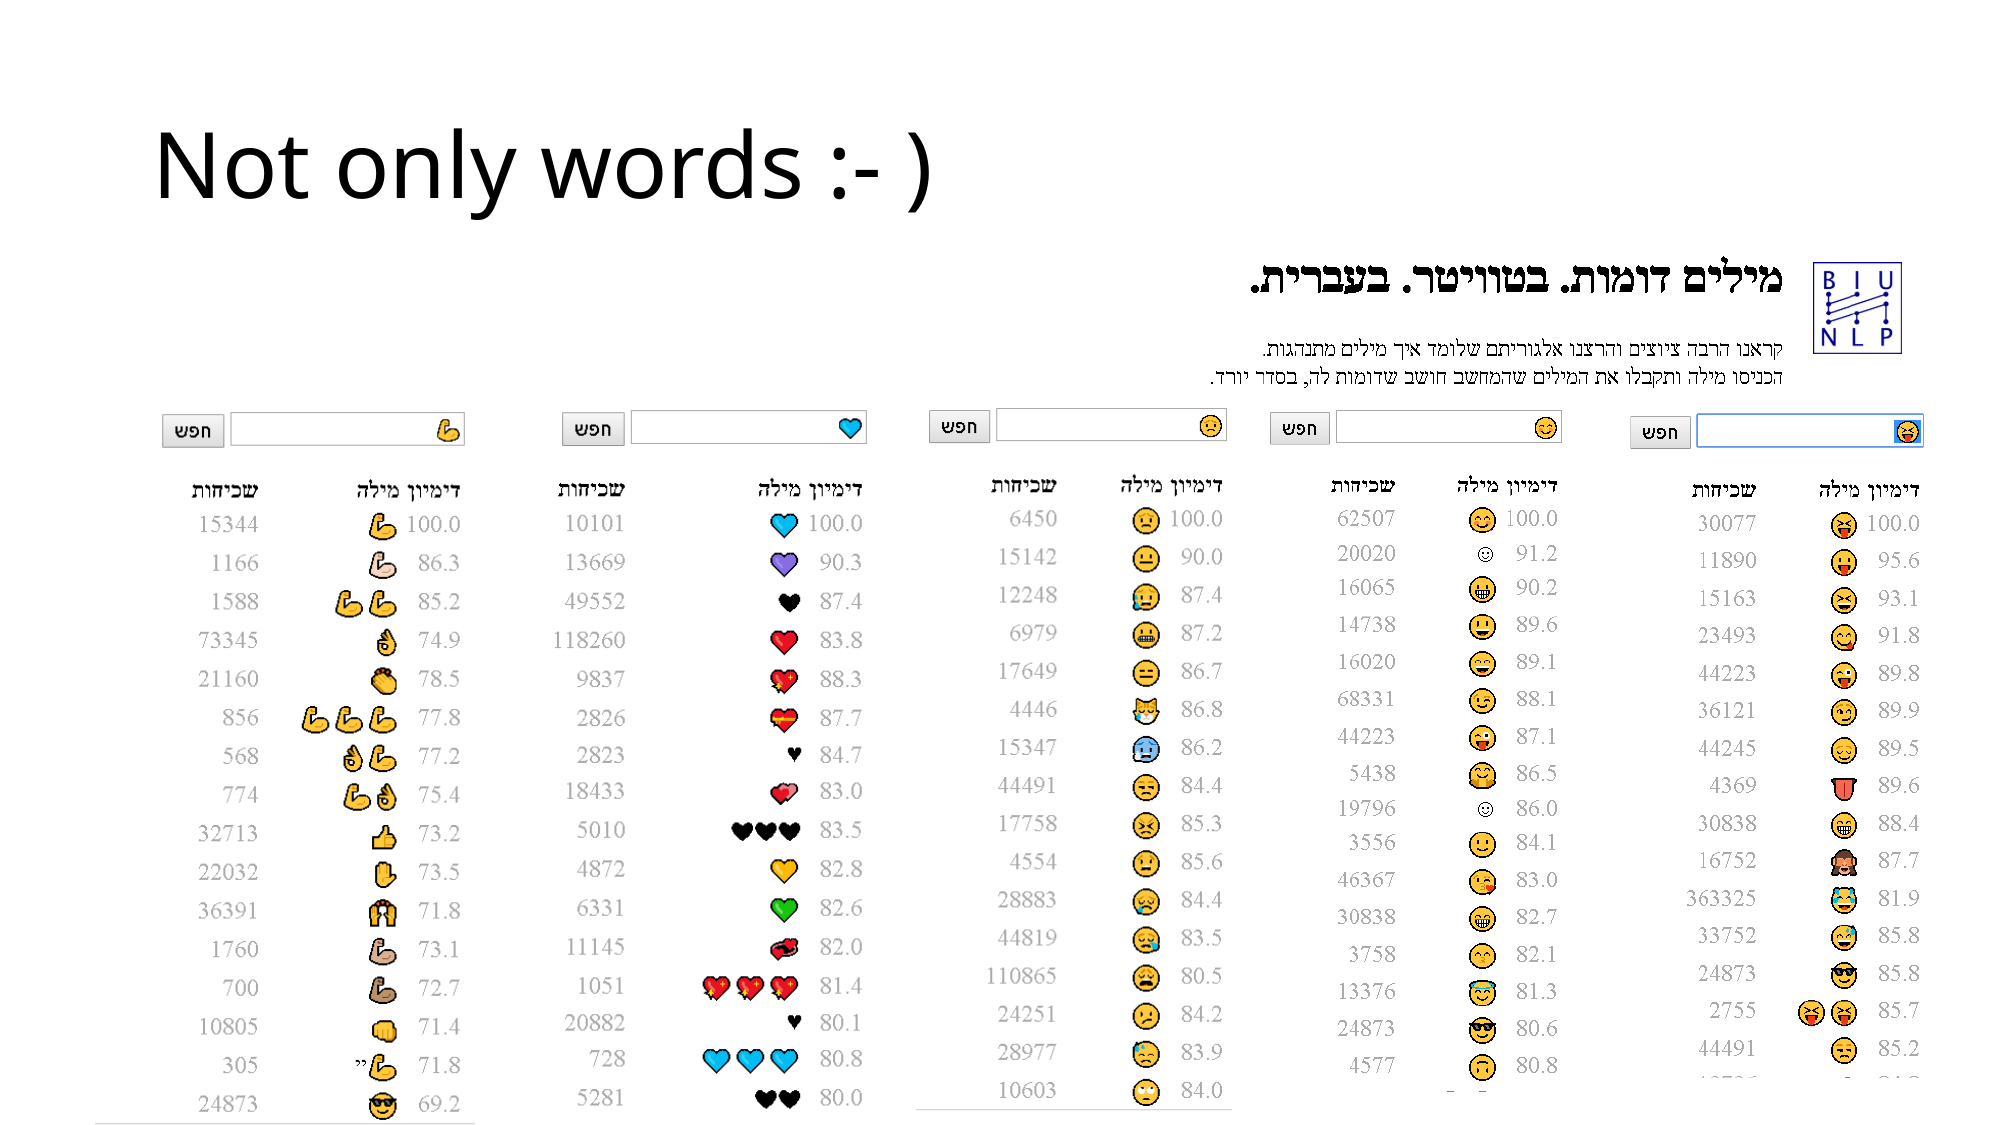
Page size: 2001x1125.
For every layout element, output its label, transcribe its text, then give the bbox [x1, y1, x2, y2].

picture [519, 404, 871, 1125]
picture [915, 237, 1924, 1111]
picture [95, 404, 475, 1125]
title Not only words :- ) [137, 59, 1863, 278]
